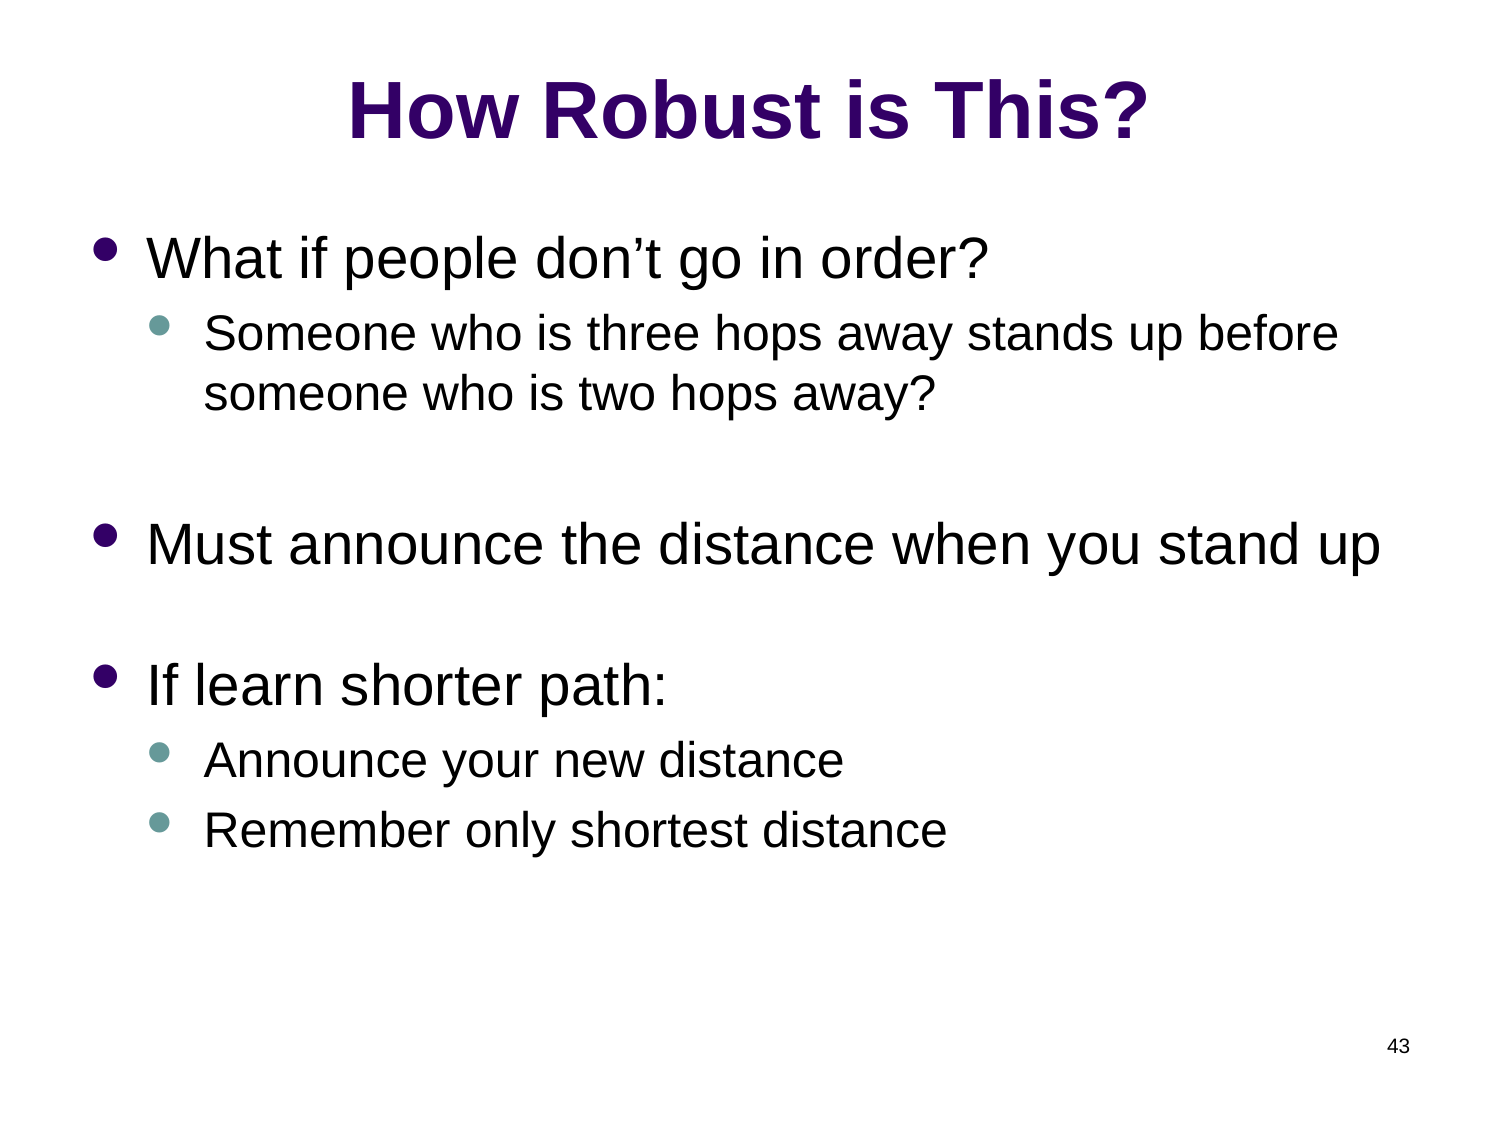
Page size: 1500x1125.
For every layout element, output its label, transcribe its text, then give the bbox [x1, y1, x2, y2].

list What if people don’t go in order? Someone who is three hops away stands up before someone who is two hops away? Must announce the distance when you stand up If learn shorter path: Announce your new distance Remember only shortest distance [75, 212, 1475, 1006]
slide_number 43 [1074, 1024, 1426, 1101]
title How Robust is This? [0, 20, 1500, 163]
